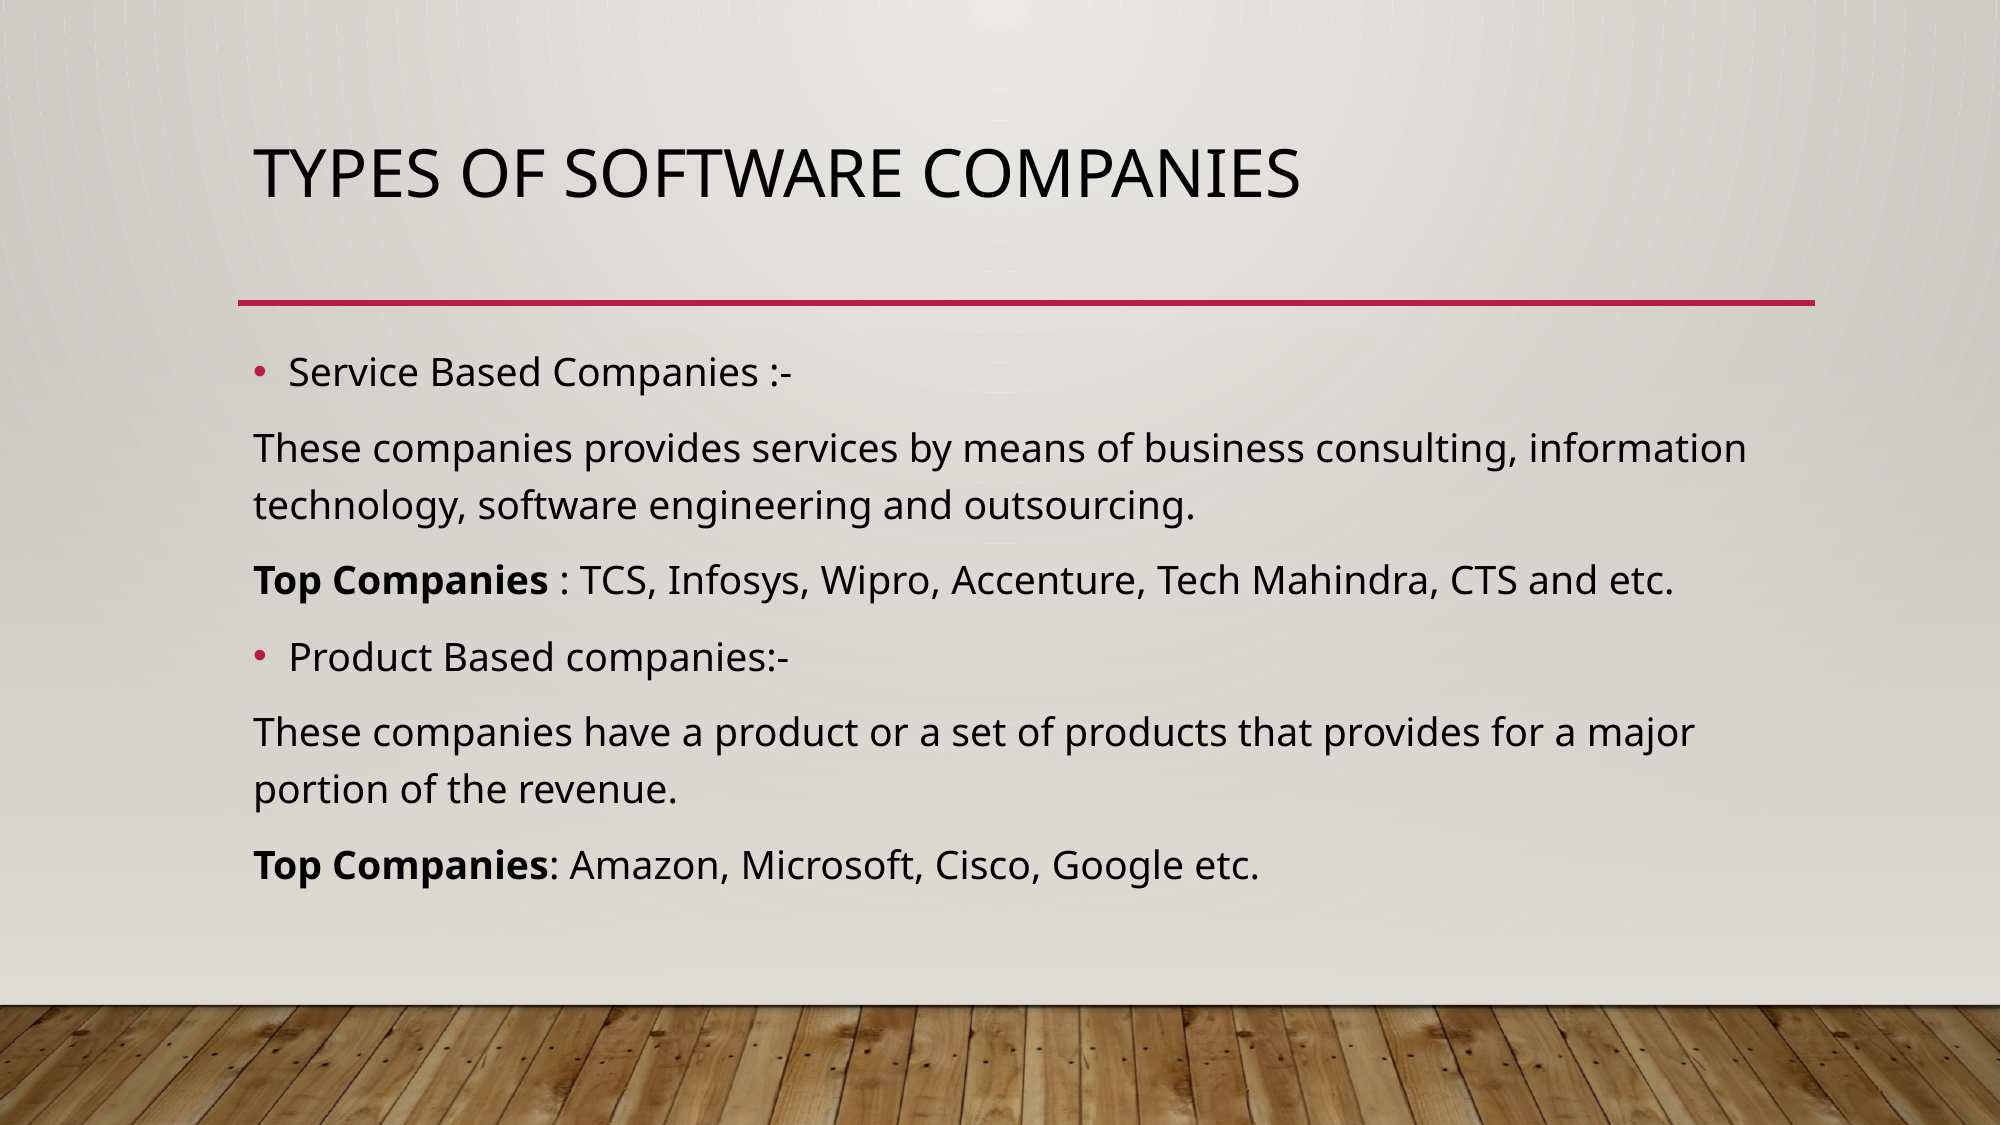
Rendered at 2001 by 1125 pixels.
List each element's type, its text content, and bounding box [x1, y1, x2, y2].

picture [0, 1005, 2000, 1125]
title Types of Software companies [238, 131, 1814, 305]
list Service Based Companies :- These companies provides services by means of business consulting, information technology, software engineering and outsourcing. Top Companies : TCS, Infosys, Wipro, Accenture, Tech Mahindra, CTS and etc. Product Based companies:- These companies have a product or a set of products that provides for a major portion of the revenue. Top Companies: Amazon, Microsoft, Cisco, Google etc. [238, 330, 1814, 897]
